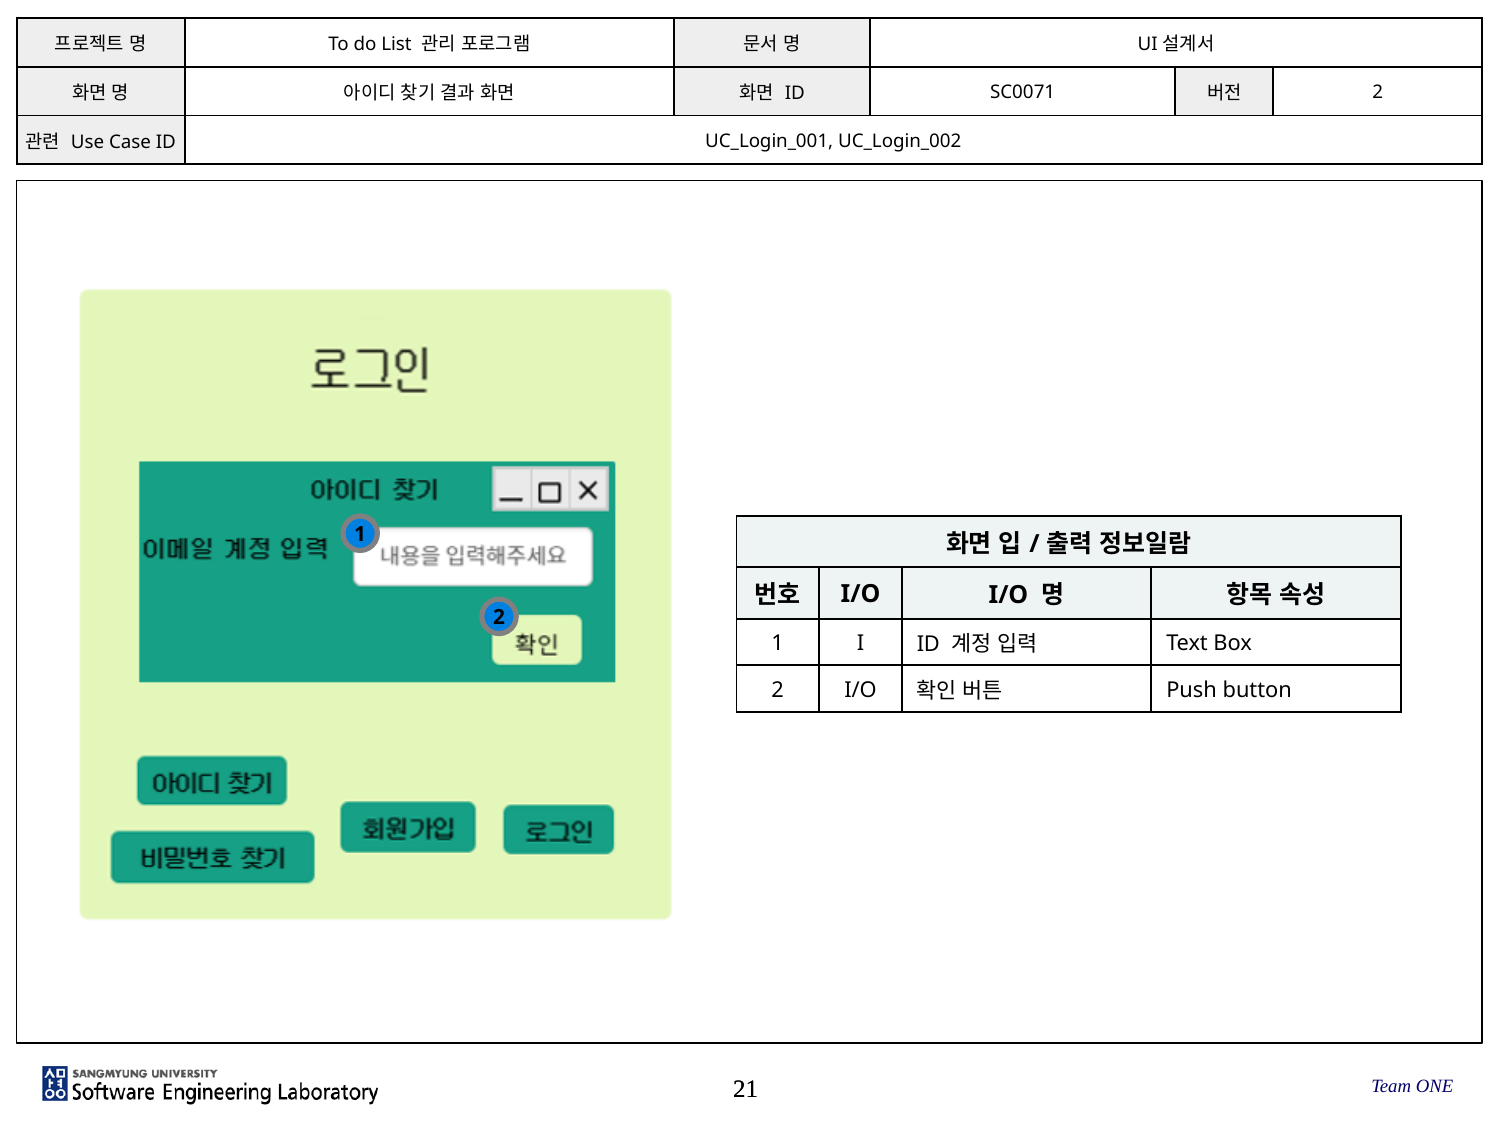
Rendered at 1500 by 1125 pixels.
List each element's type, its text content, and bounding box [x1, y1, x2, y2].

table_cell Text Box [1152, 620, 1400, 664]
table_header 문서 명 [675, 19, 869, 66]
table_cell ID 계정 입력 [903, 620, 1150, 664]
table_cell 화면 ID [675, 68, 869, 115]
table_cell 1 [737, 620, 818, 664]
picture [69, 277, 686, 947]
table_cell I/O [820, 568, 901, 618]
table_cell 항목 속성 [1152, 568, 1400, 618]
table_cell I/O [820, 666, 901, 711]
table_header To do List 관리 포로그램 [186, 19, 673, 66]
table_header 프로젝트 명 [18, 19, 184, 66]
table_cell 아이디 찾기 결과 화면 [186, 68, 673, 115]
table_cell 버전 [1176, 68, 1272, 115]
table_cell 2 [737, 666, 818, 711]
table_cell 확인 버튼 [903, 666, 1150, 711]
table_cell SC0071 [871, 68, 1174, 115]
table_cell 관련 Use Case ID [18, 116, 184, 163]
table_cell 2 [1274, 68, 1481, 115]
table_cell UC_Login_001, UC_Login_002 [186, 116, 1481, 163]
table_cell 화면 명 [18, 68, 184, 115]
table_cell I/O 명 [903, 568, 1150, 618]
table_header 화면 입/출력 정보일람 [737, 517, 1400, 566]
table_cell 번호 [737, 568, 818, 618]
table_cell Push button [1152, 666, 1400, 711]
table_cell I [820, 620, 901, 664]
footer Team ONE [994, 1060, 1454, 1110]
table_header UI설계서 [871, 19, 1481, 66]
picture [42, 1066, 382, 1106]
